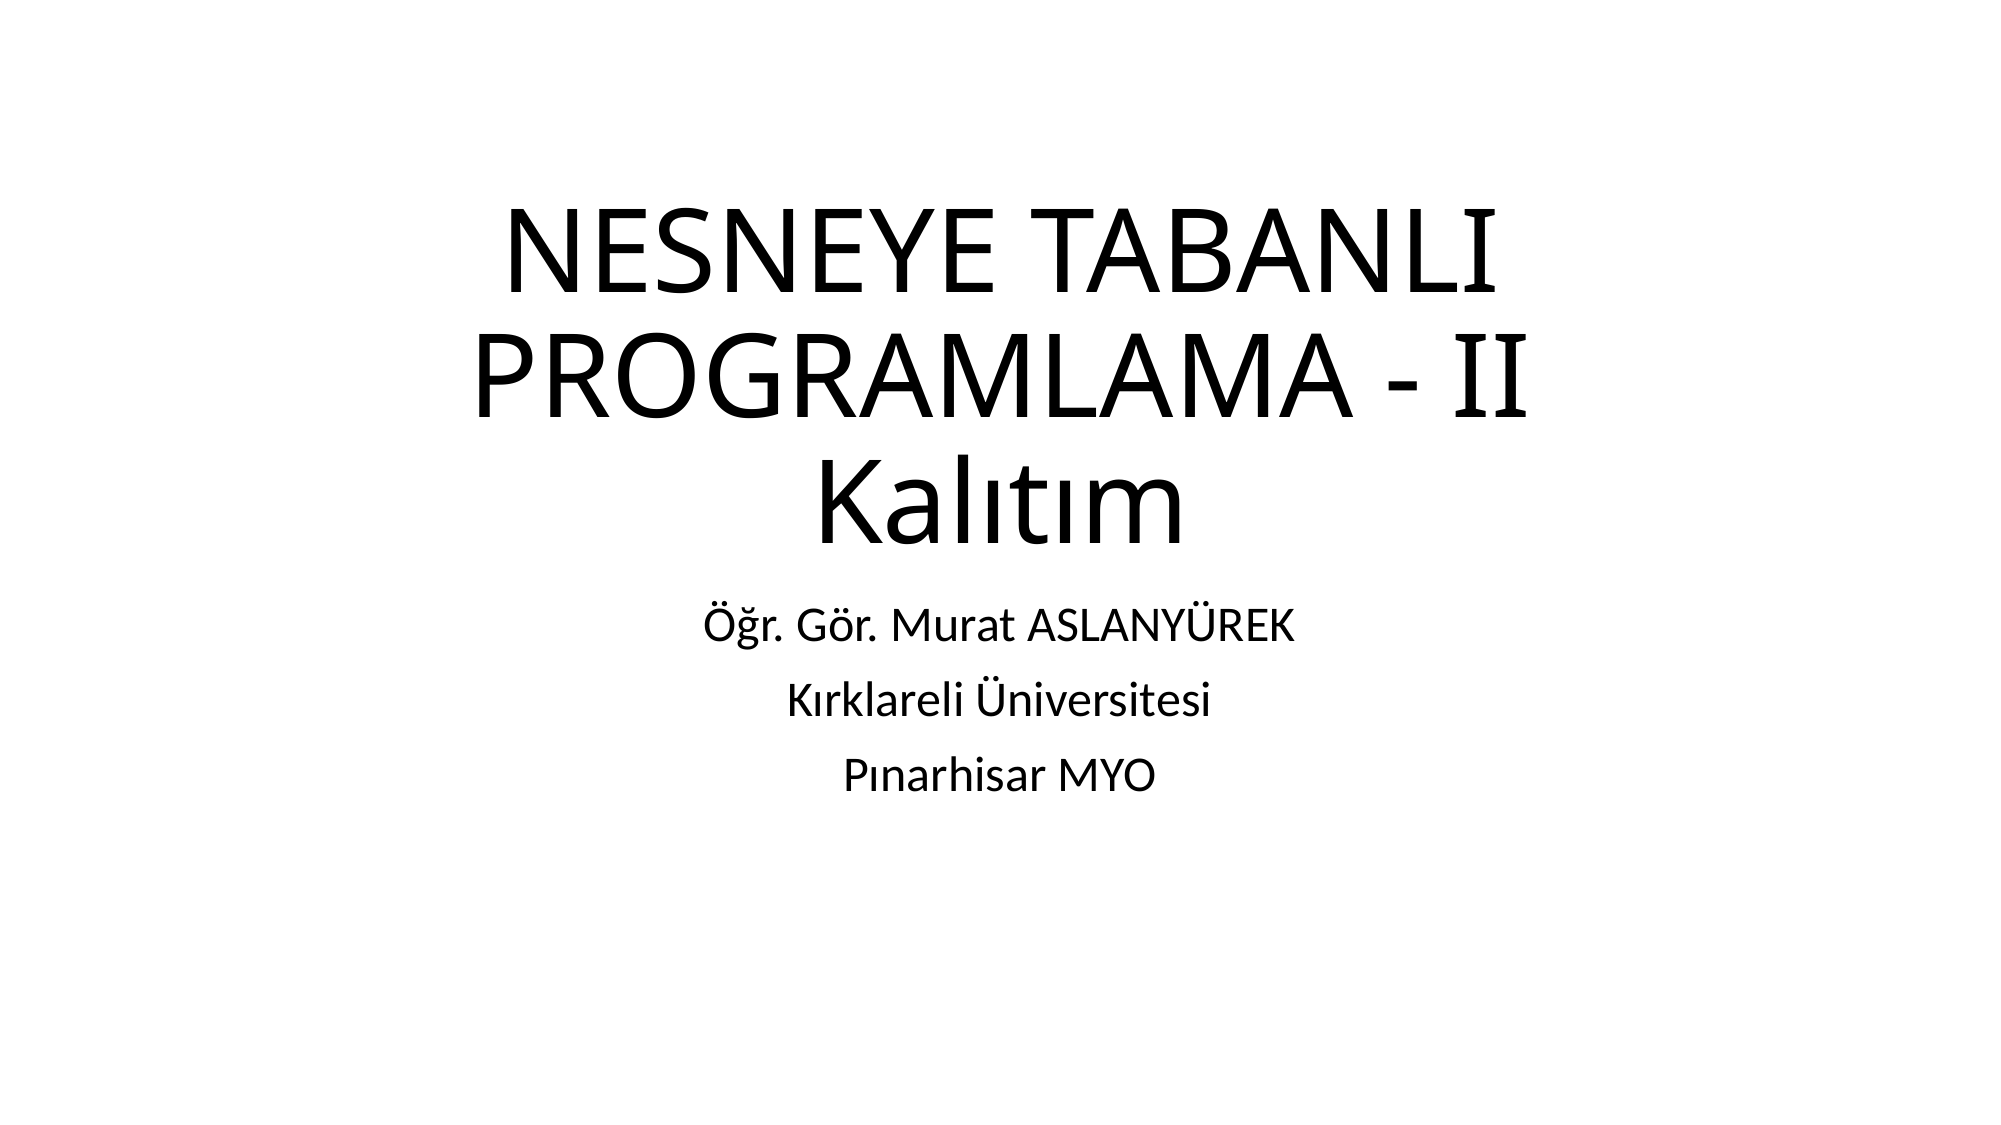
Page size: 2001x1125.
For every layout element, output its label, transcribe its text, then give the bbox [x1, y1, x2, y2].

title NESNEYE TABANLI PROGRAMLAMA - II Kalıtım [249, 184, 1750, 576]
subtitle Öğr. Gör. Murat ASLANYÜREK Kırklareli Üniversitesi Pınarhisar MYO [249, 590, 1750, 863]
